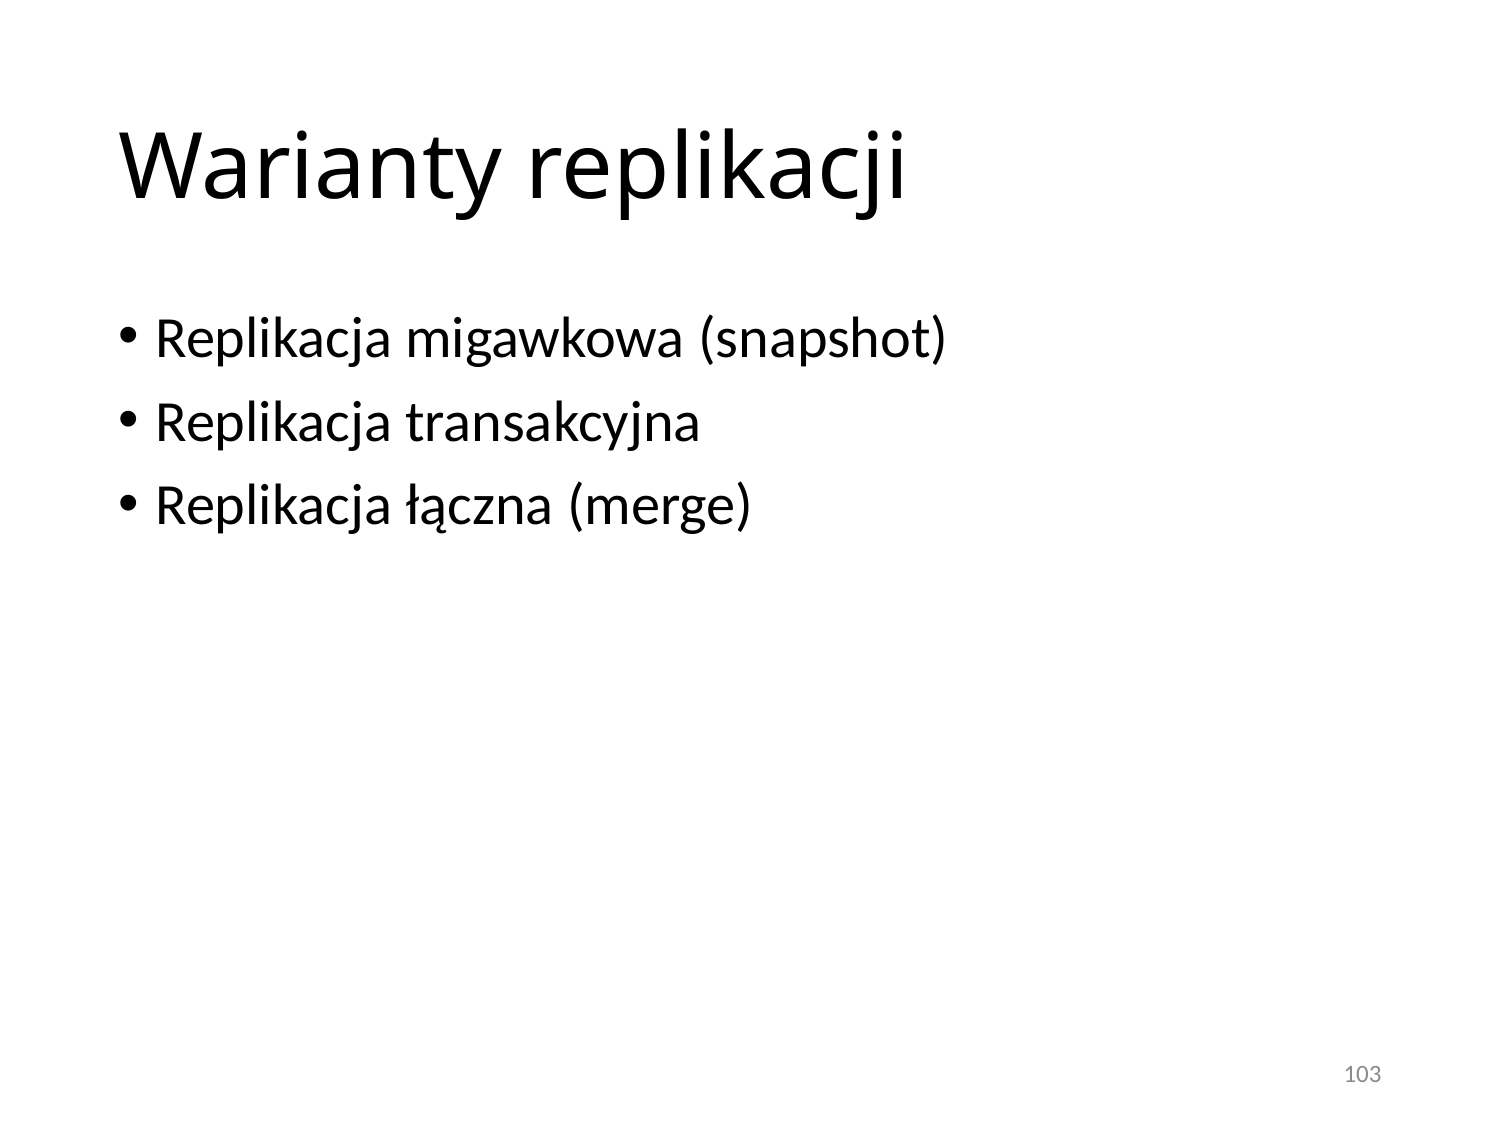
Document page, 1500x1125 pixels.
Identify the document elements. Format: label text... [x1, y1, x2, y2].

title Warianty replikacji [103, 59, 1397, 278]
slide_number 103 [1059, 1042, 1397, 1103]
list Replikacja migawkowa (snapshot) Replikacja transakcyjna Replikacja łączna (merge) [103, 299, 1397, 1014]
